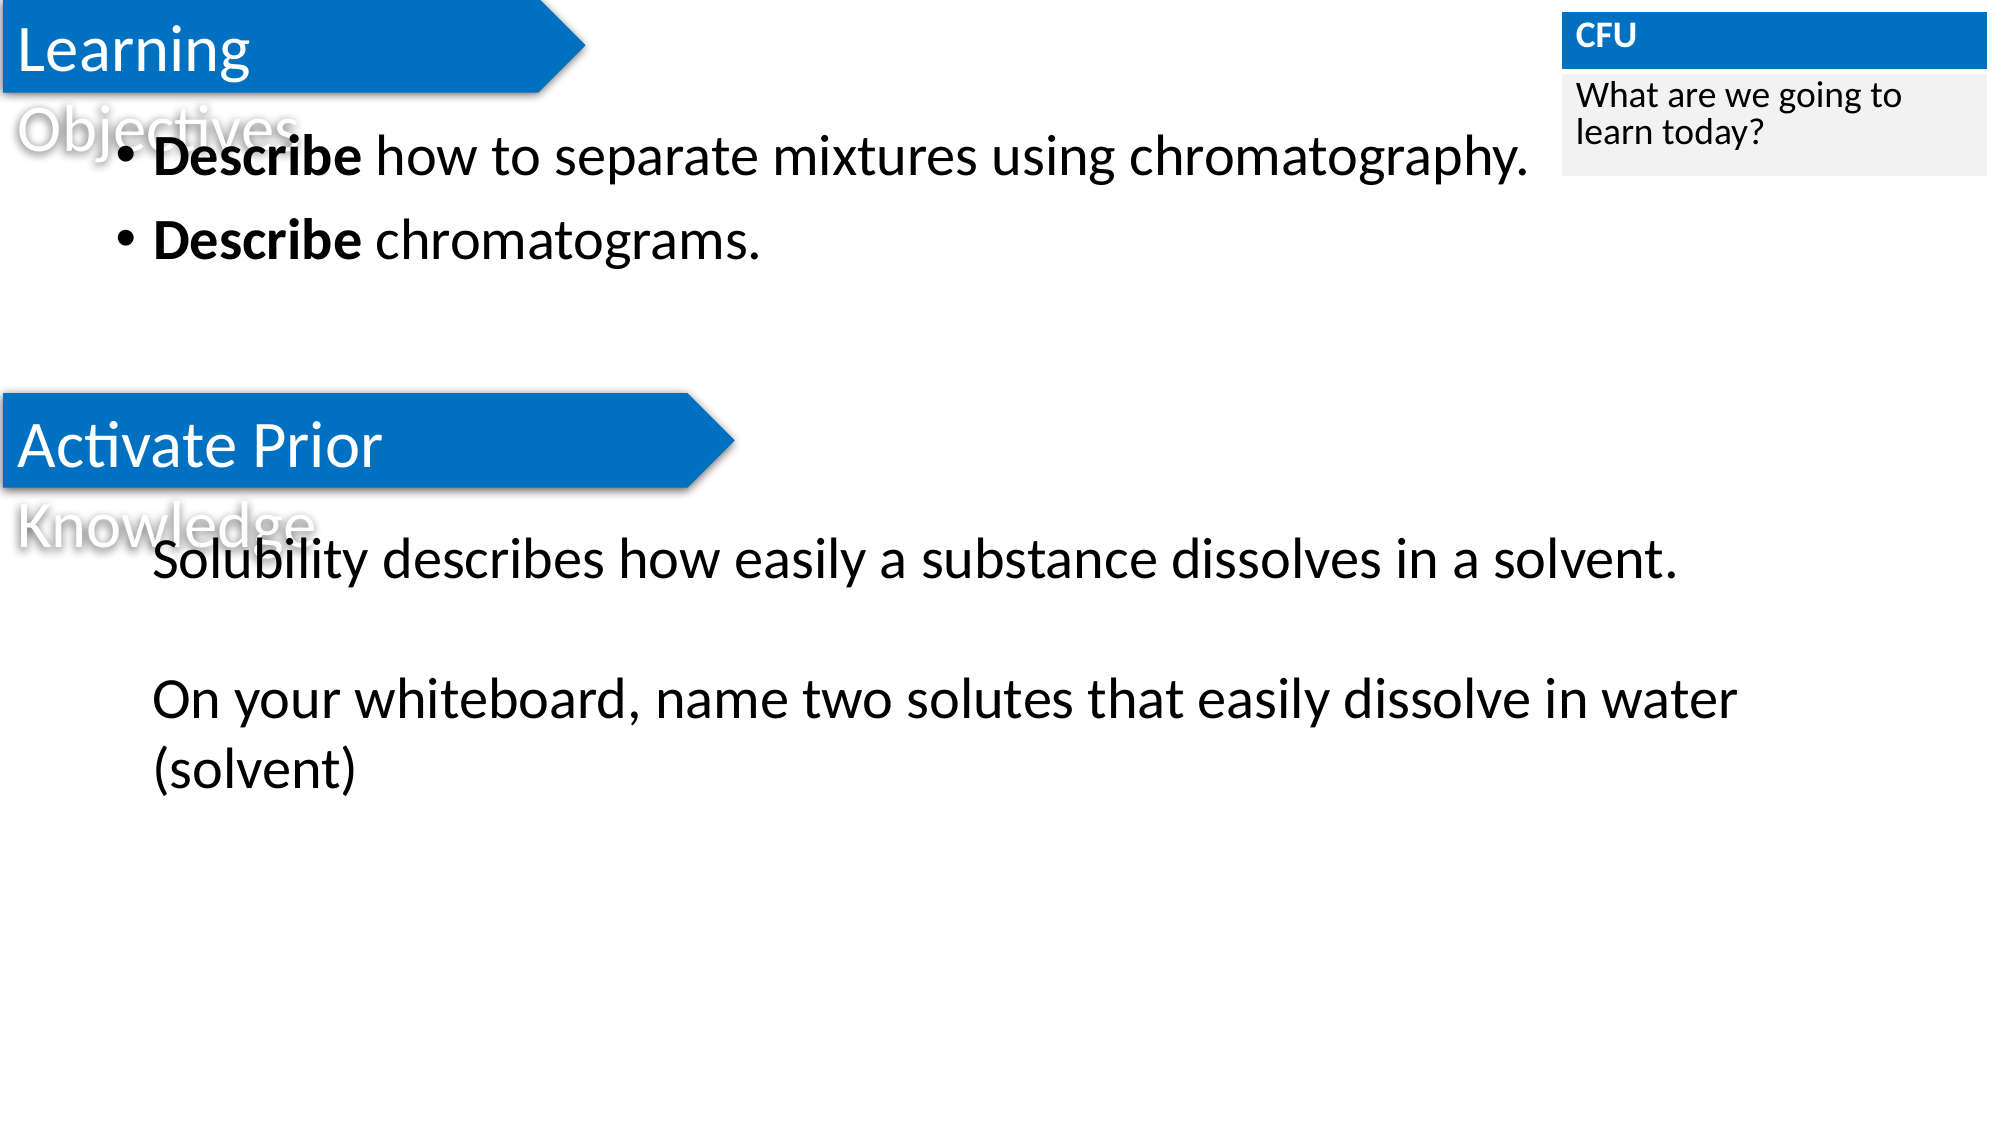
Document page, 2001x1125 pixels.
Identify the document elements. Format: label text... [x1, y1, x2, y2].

table_cell What are we going to learn today? [1562, 74, 1987, 176]
list Describe how to separate mixtures using chromatography. Describe chromatograms. [100, 118, 1863, 384]
table_header CFU [1562, 12, 1987, 69]
text_box Activate Prior Knowledge [3, 393, 735, 488]
text_box Learning Objectives [3, 0, 586, 93]
text_box Solubility describes how easily a substance dissolves in a solvent. On your whiteboard, name two solutes that easily dissolve in water (solvent) [137, 513, 1863, 808]
